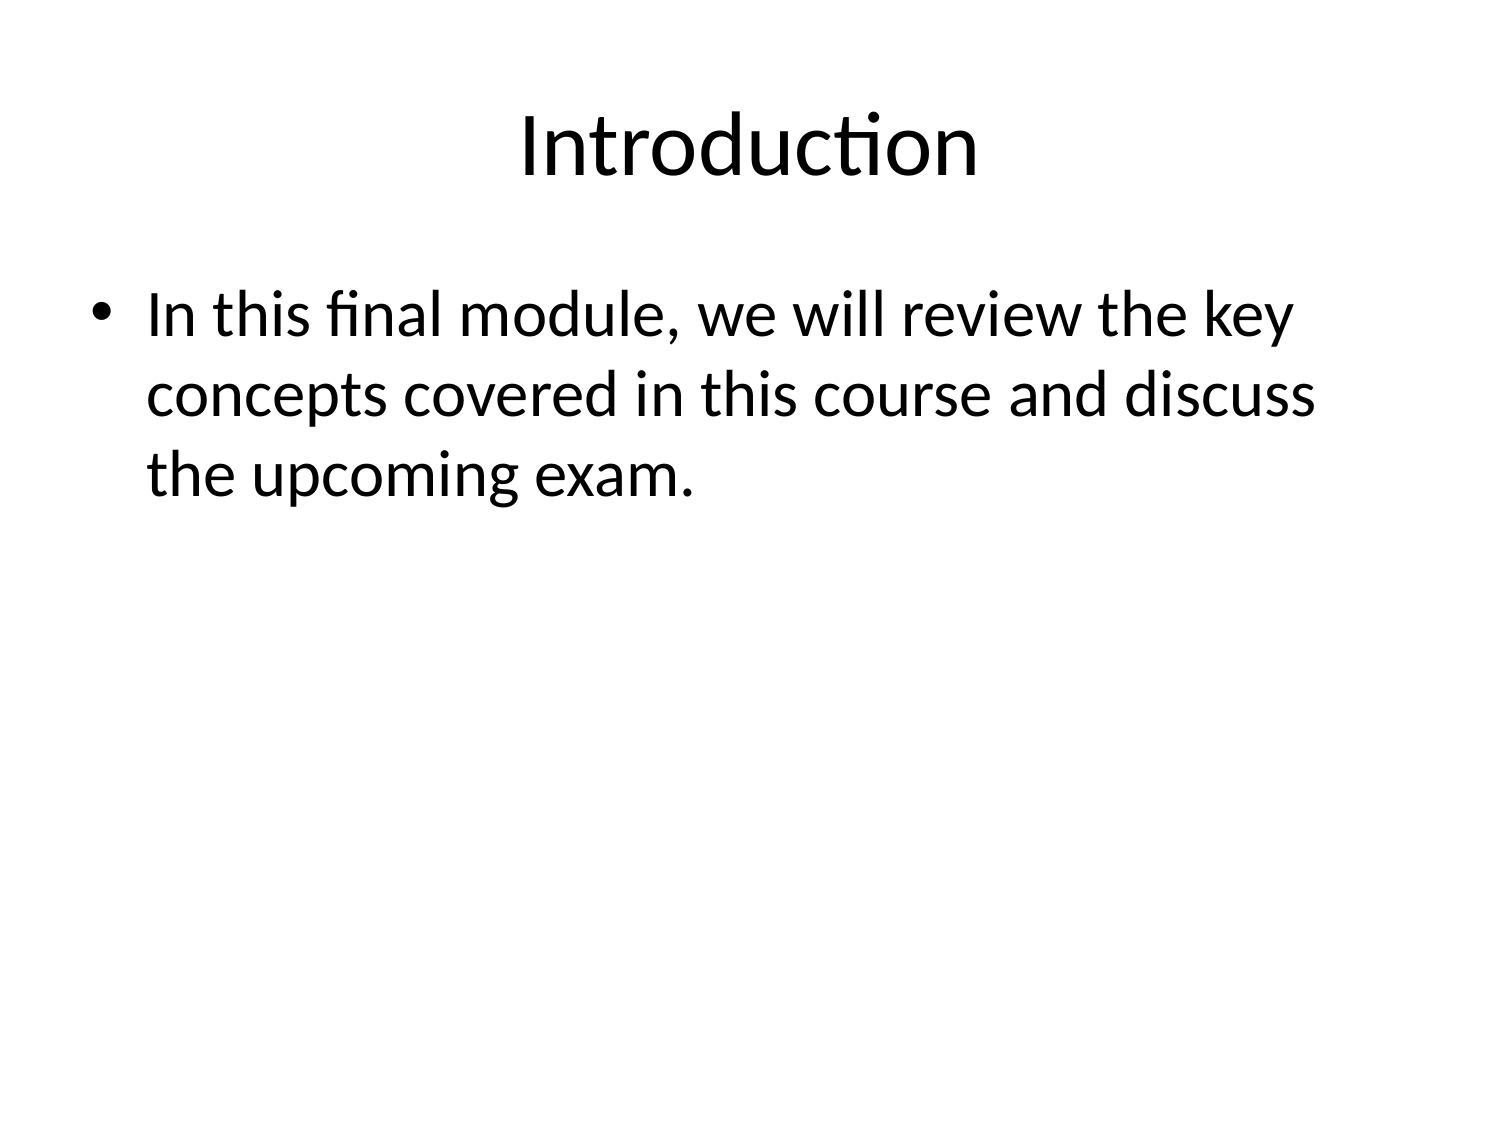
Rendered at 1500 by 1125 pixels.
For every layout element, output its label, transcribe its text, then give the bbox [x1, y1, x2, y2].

title Introduction [75, 45, 1425, 233]
list In this final module, we will review the key concepts covered in this course and discuss the upcoming exam. [75, 262, 1425, 1005]
